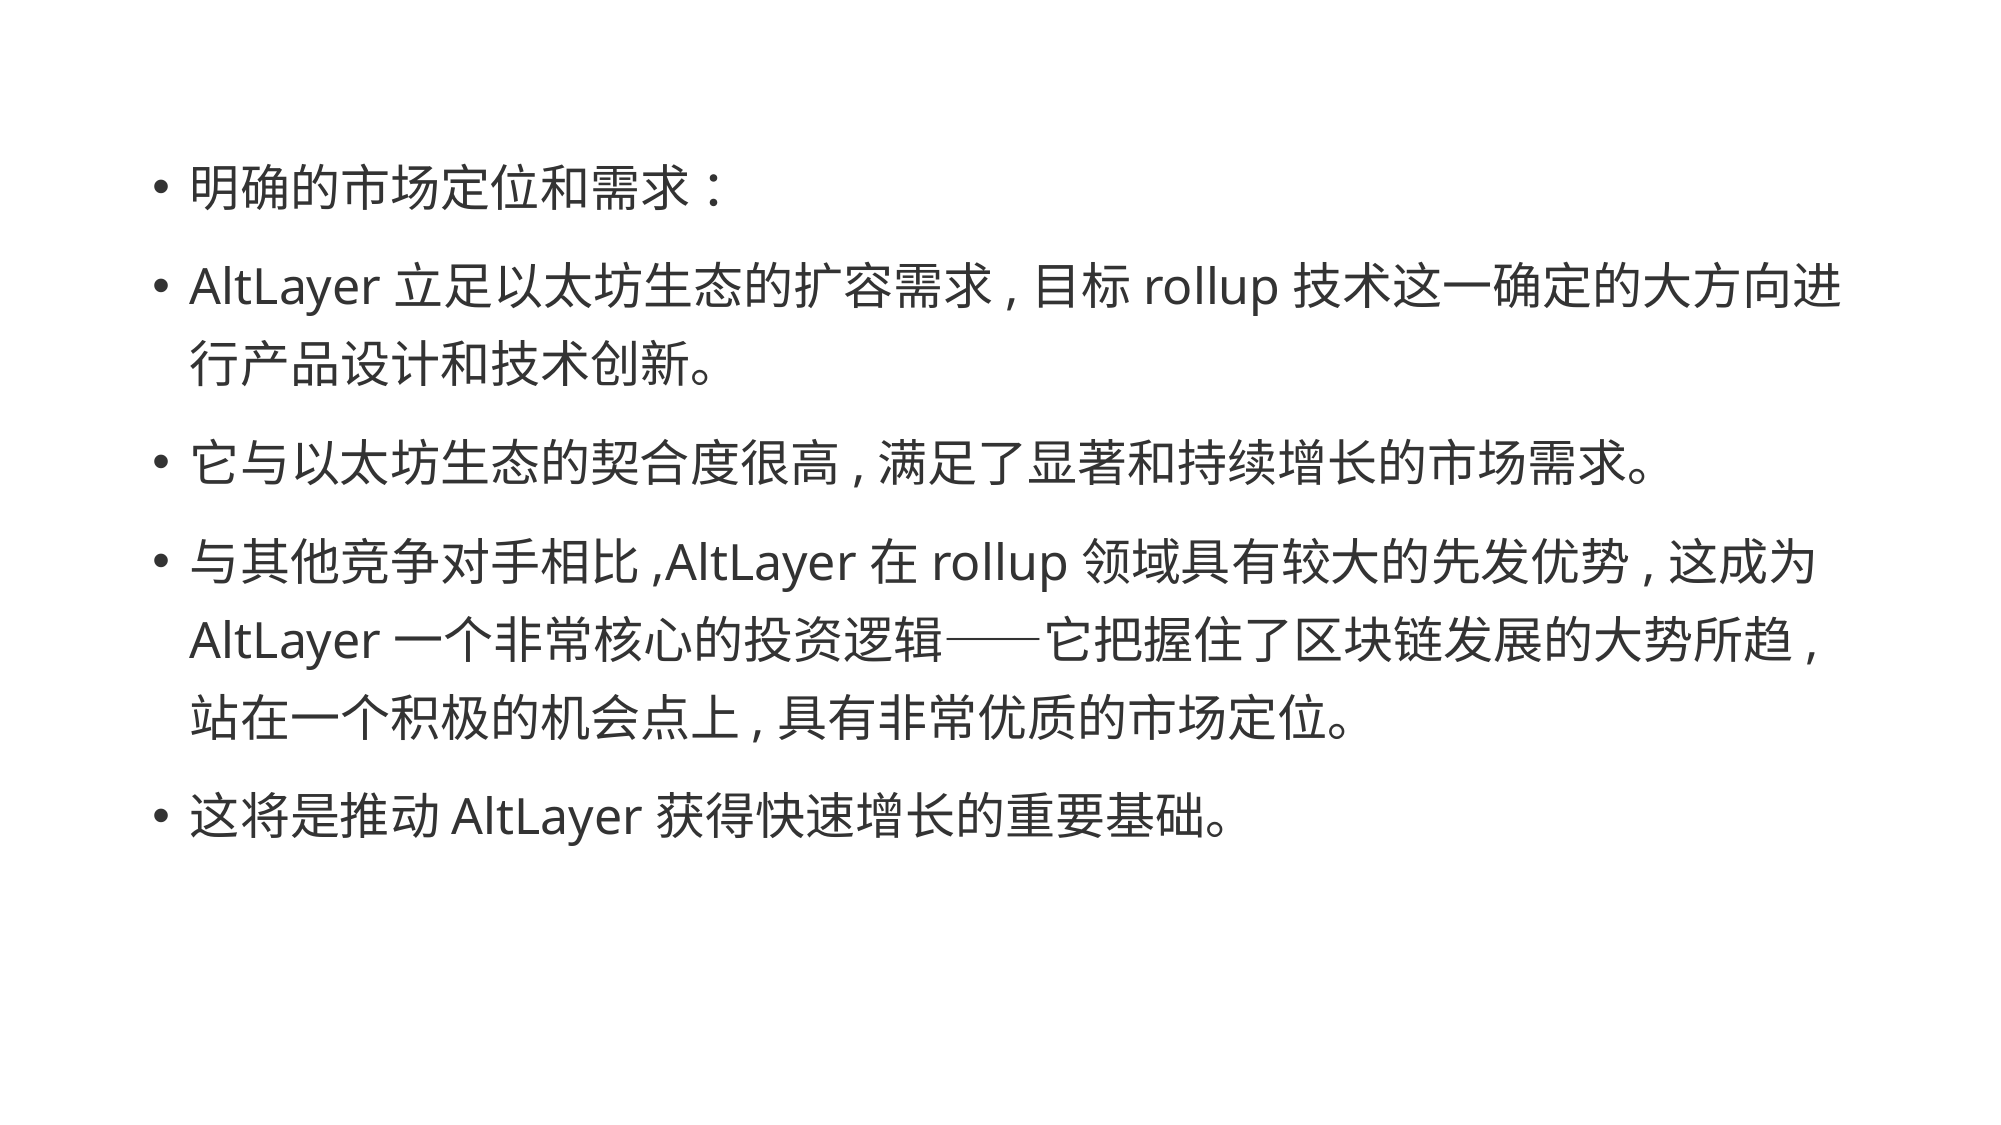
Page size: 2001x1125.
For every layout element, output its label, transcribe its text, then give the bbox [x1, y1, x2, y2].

list 明确的市场定位和需求 ： AltLayer立足以太坊生态的扩容需求,目标rollup技术这一确定的大方向进行产品设计和技术创新。 它与以太坊生态的契合度很高,满足了显著和持续增长的市场需求。 与其他竞争对手相比,AltLayer在rollup领域具有较大的先发优势,这成为AltLayer一个非常核心的投资逻辑——它把握住了区块链发展的大势所趋,站在一个积极的机会点上,具有非常优质的市场定位。 这将是推动AltLayer获得快速增长的重要基础。 [137, 130, 1863, 1014]
